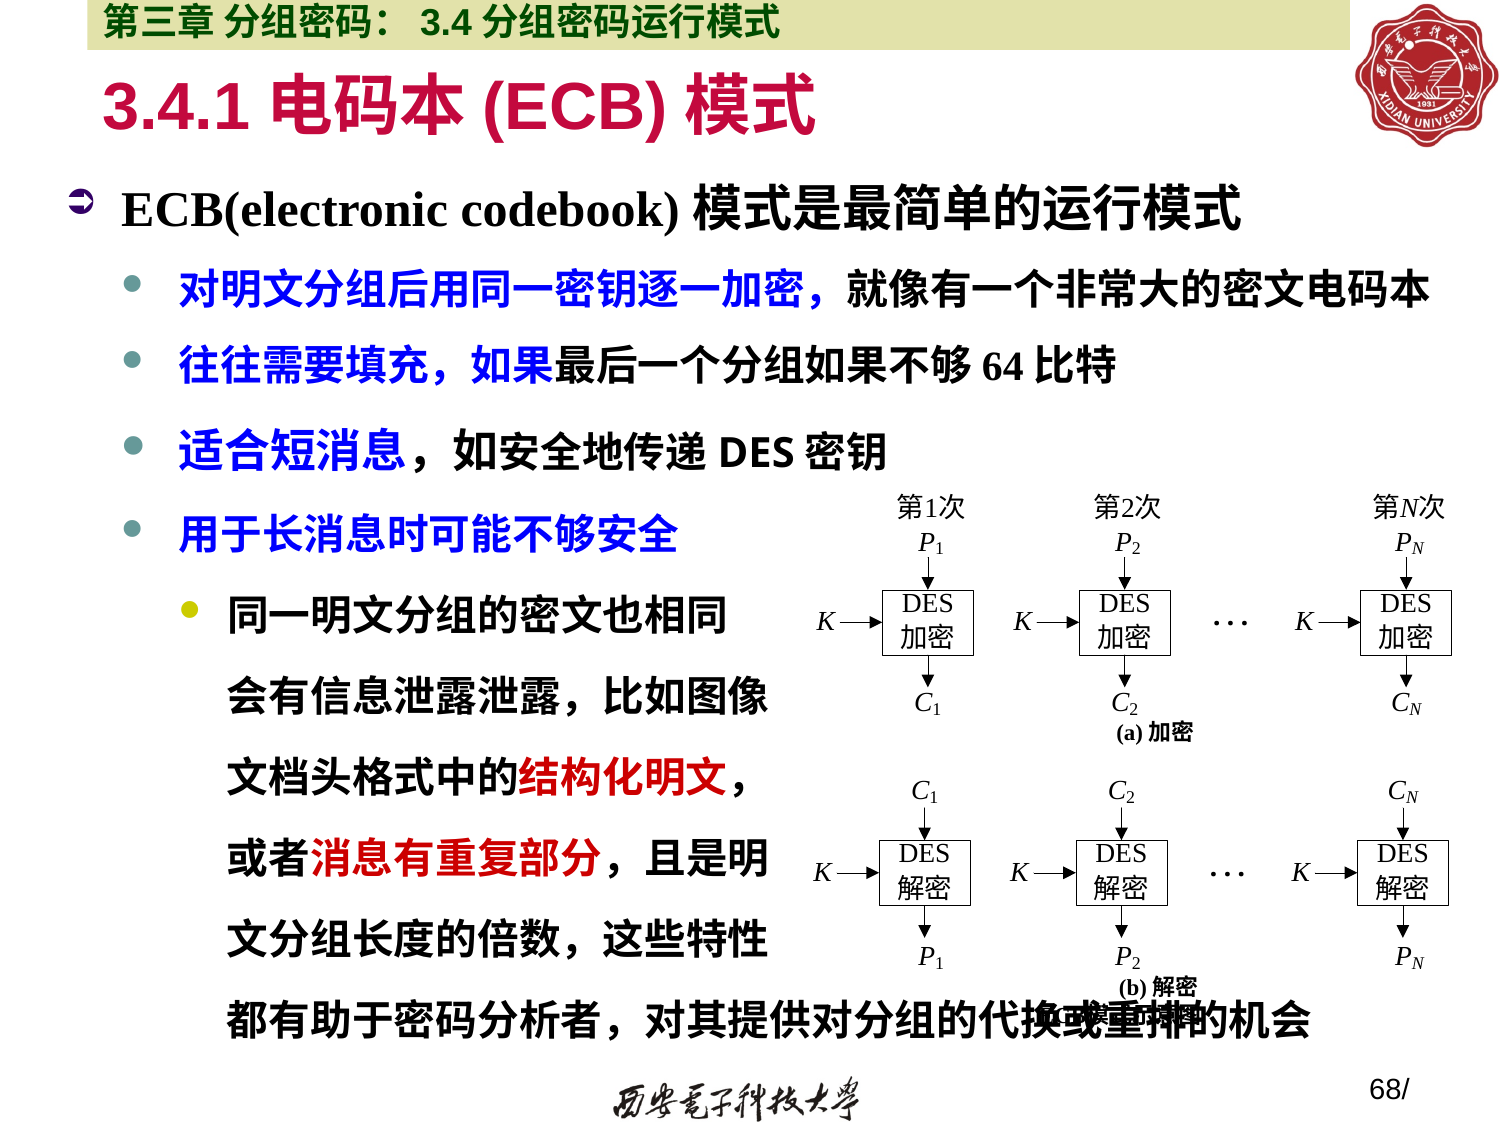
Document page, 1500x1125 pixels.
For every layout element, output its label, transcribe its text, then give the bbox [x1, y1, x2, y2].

picture [1350, 0, 1500, 150]
list ECB(electronic codebook)模式是最简单的运行模式 对明文分组后用同一密钥逐一加密，就像有一个非常大的密文电码本 往往需要填充，如果最后一个分组如果不够64比特 适合短消息，如安全地传递DES密钥 用于长消息时可能不够安全 同一明文分组的密文也相同 会有信息泄露泄露，比如图像 文档头格式中的结构化明文， 或者消息有重复部分，且是明 文分组长度的倍数，这些特性 都有助于密码分析者，对其提供对分组的代换或重排的机会 [49, 162, 1451, 1063]
slide_number 68/ [1212, 1079, 1426, 1113]
title 3.4.1电码本(ECB)模式 [87, 62, 1351, 151]
picture [612, 1076, 863, 1125]
text_box 第三章 分组密码：3.4分组密码运行模式 [87, 0, 1350, 50]
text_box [799, 487, 1463, 1071]
